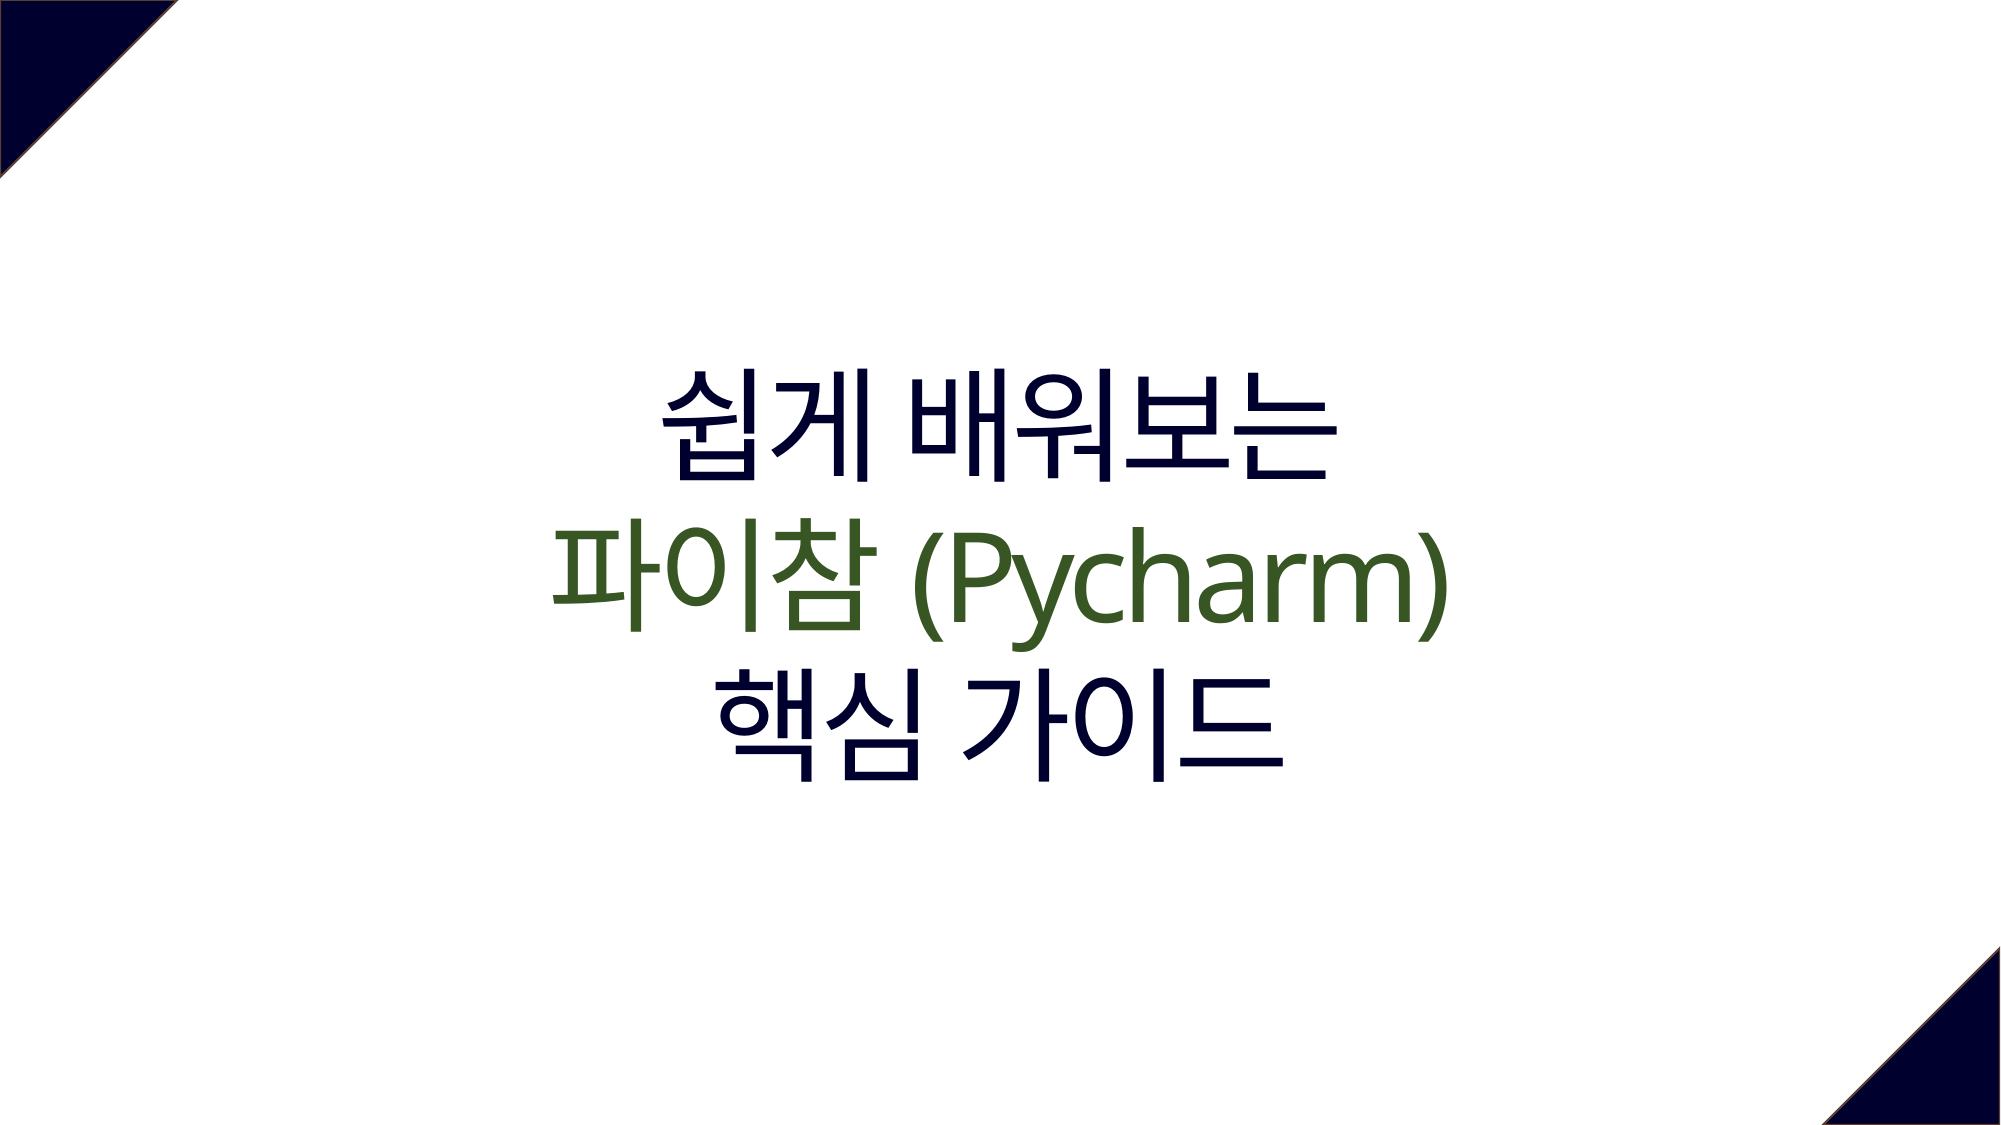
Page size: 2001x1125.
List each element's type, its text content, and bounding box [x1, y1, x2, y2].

text_box 쉽게 배워보는 파이참(Pycharm) 핵심 가이드 [533, 340, 1467, 806]
